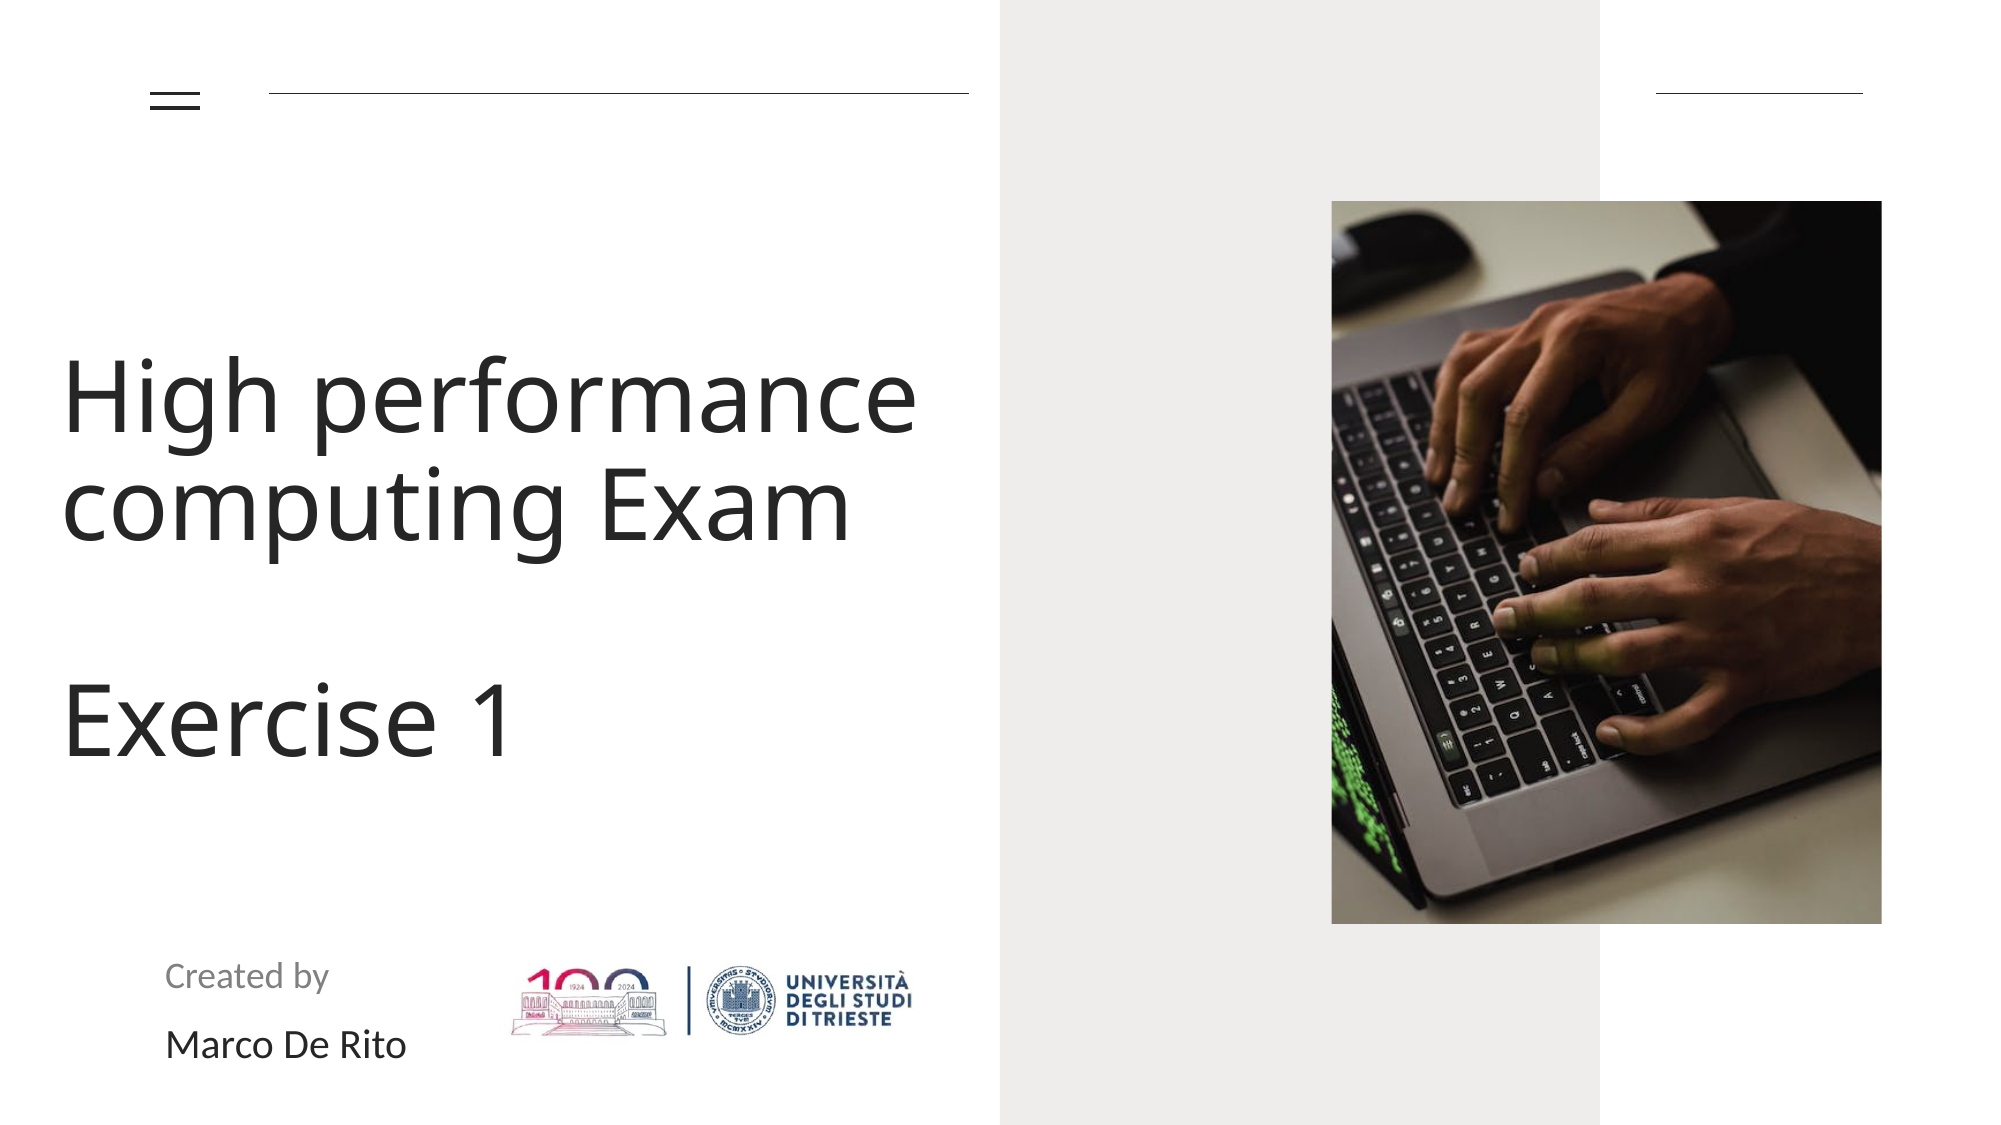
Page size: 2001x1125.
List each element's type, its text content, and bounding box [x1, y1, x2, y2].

list Created by [150, 948, 431, 1009]
picture [431, 892, 946, 1125]
title High performance computing Exam Exercise 1 [45, 438, 1000, 687]
picture [1331, 201, 1882, 924]
list Marco De Rito [150, 1014, 431, 1075]
